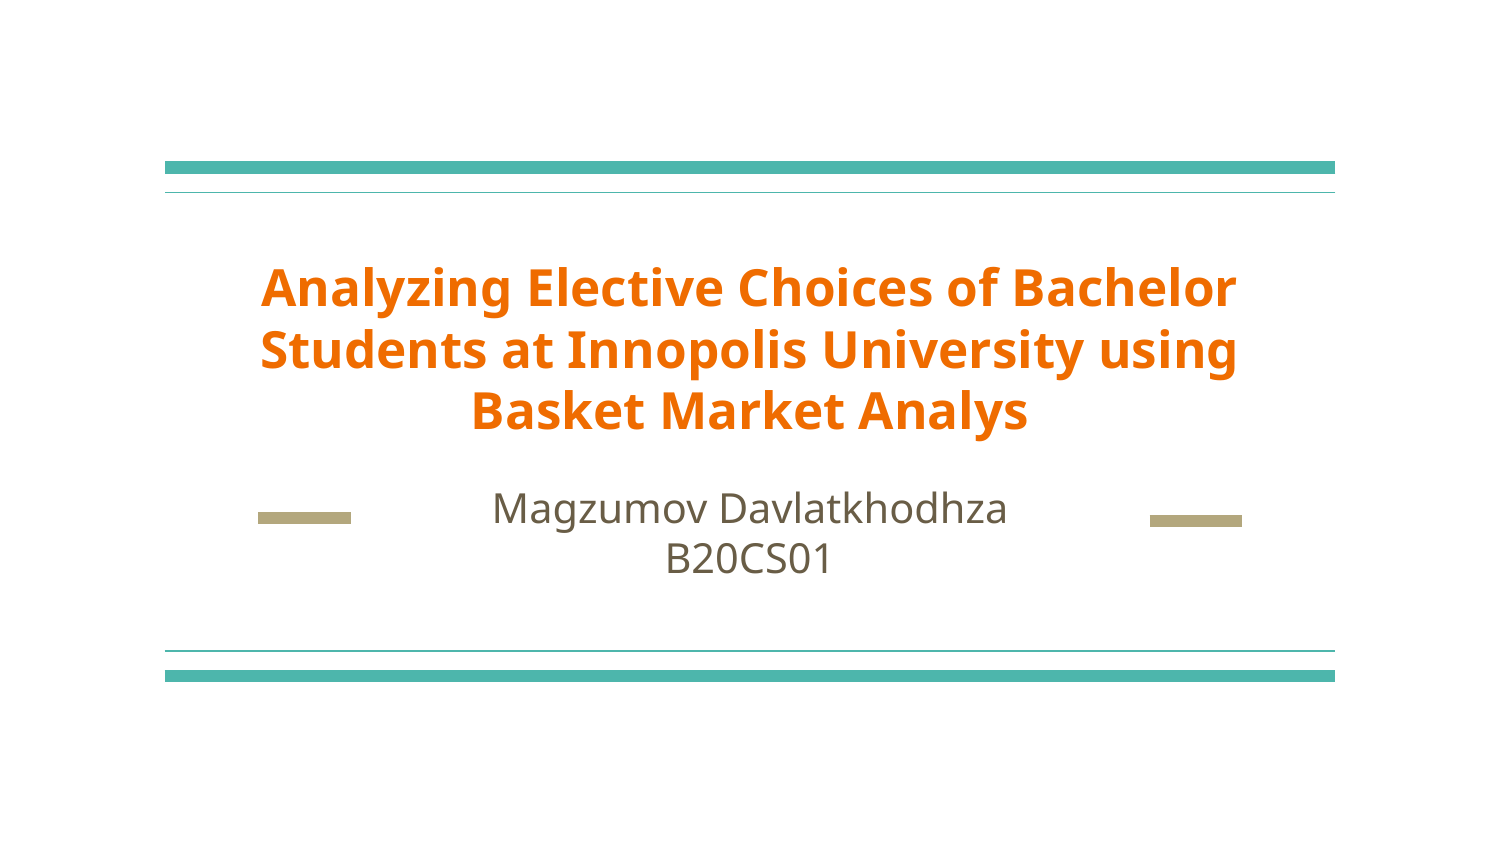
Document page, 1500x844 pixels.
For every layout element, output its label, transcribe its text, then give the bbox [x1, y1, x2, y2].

title Analyzing Elective Choices of Bachelor Students at Innopolis University using Basket Market Analys [164, 287, 1336, 456]
subtitle Magzumov Davlatkhodhza B20CS01 [350, 467, 1150, 598]
